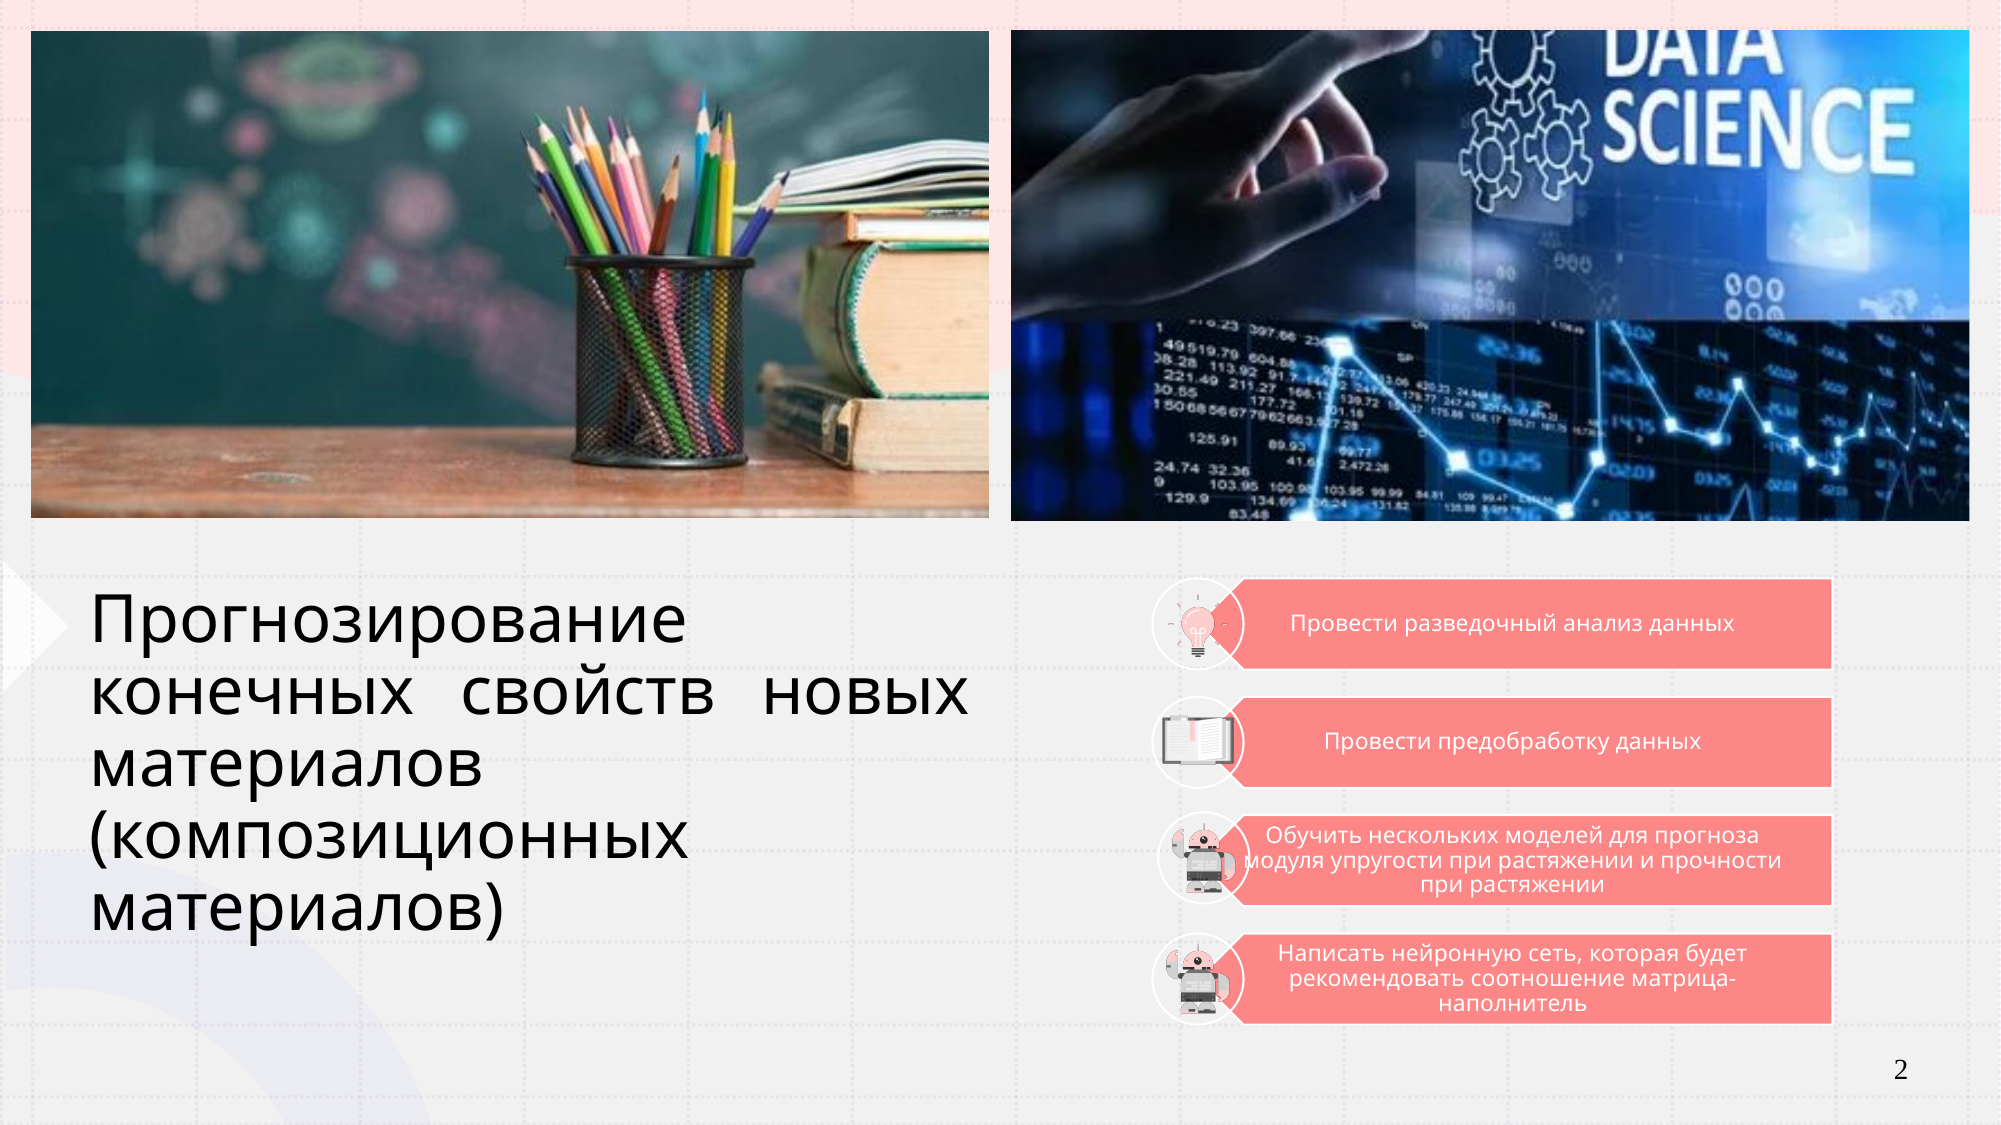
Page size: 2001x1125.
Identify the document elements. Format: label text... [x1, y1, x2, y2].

picture [31, 31, 989, 518]
title Прогнозирование конечных свойств новых материалов (композиционных материалов) [75, 577, 986, 1025]
slide_number 2 [1835, 1037, 1967, 1098]
picture [1011, 30, 1970, 521]
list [1015, 578, 1970, 1025]
